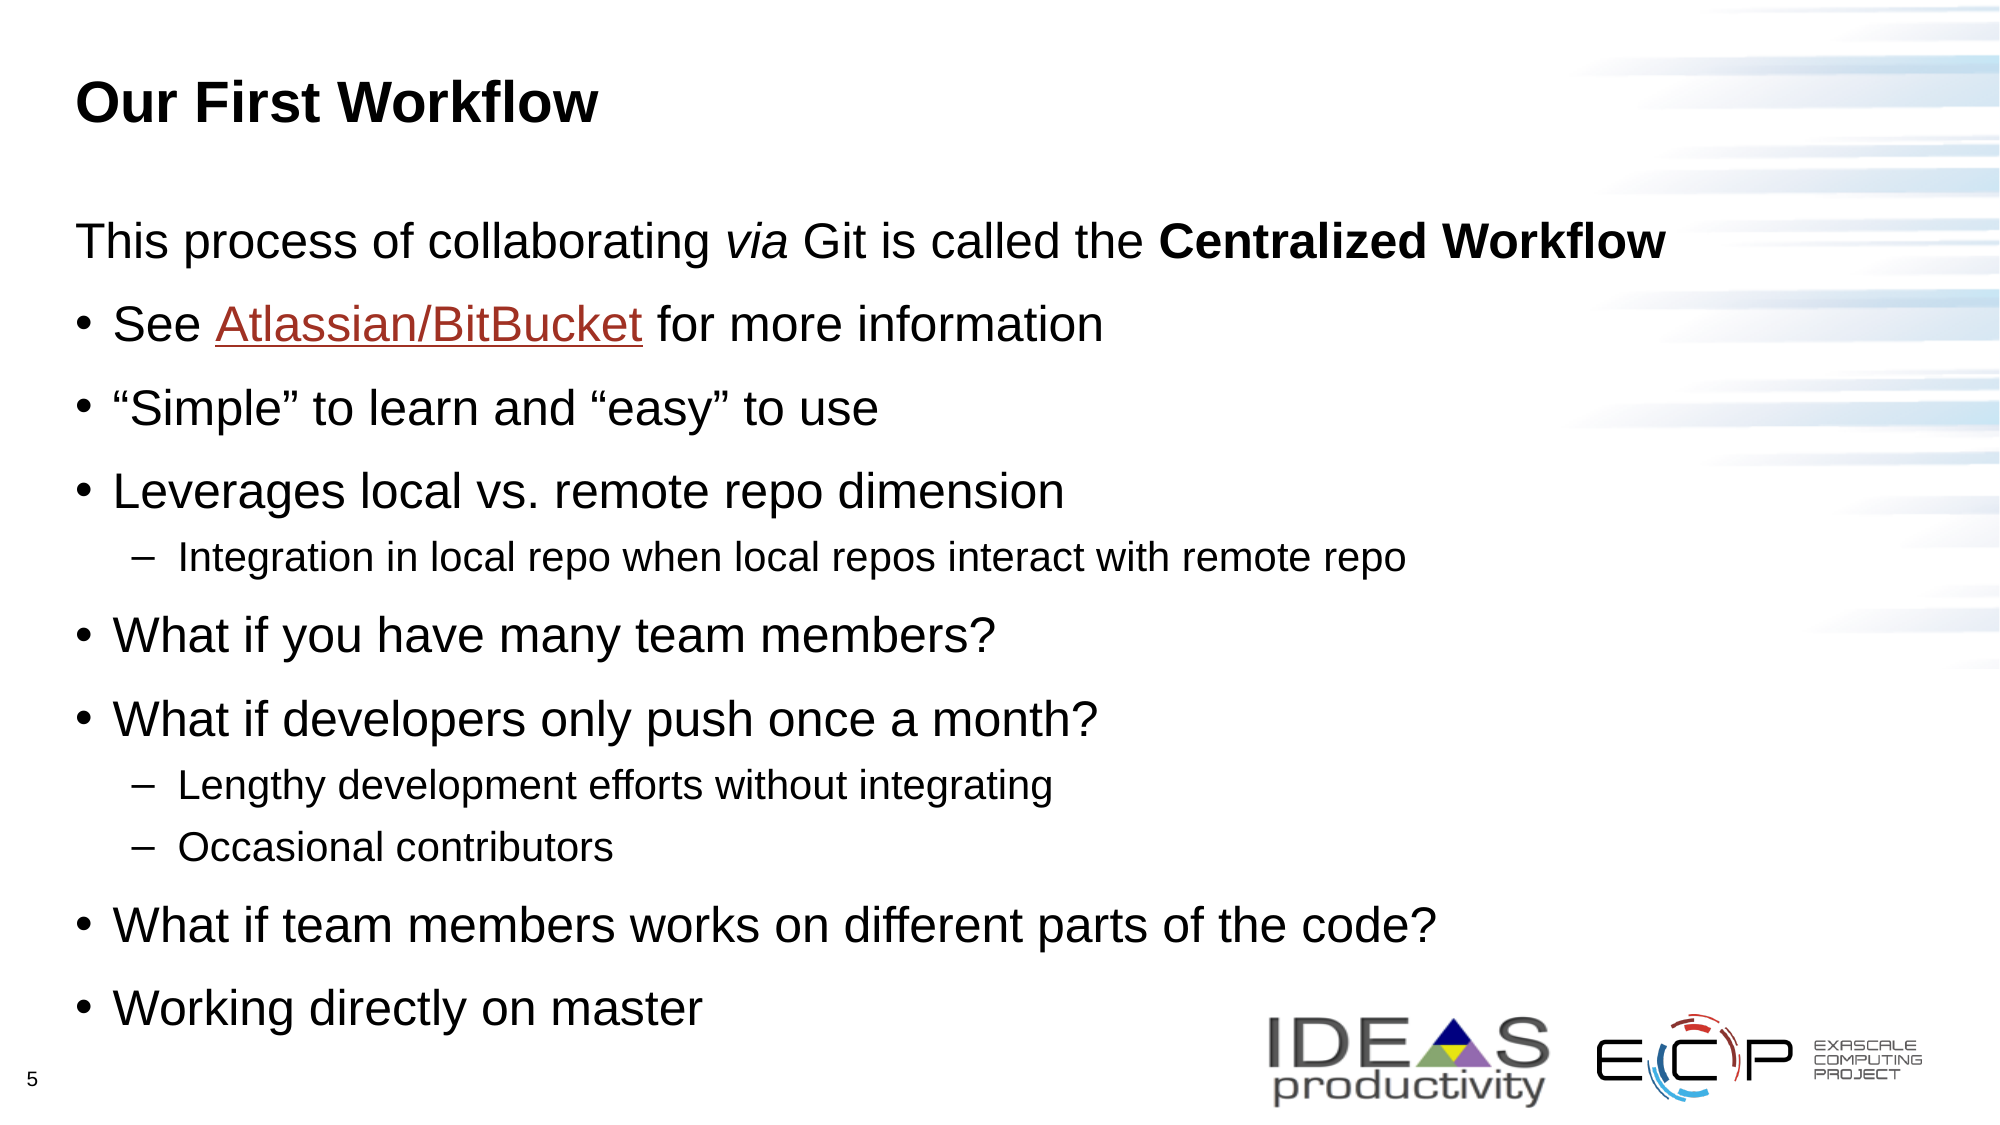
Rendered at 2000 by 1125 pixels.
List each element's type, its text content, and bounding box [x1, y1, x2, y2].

list This process of collaborating via Git is called the Centralized Workflow See Atlassian/BitBucket for more information “Simple” to learn and “easy” to use Leverages local vs. remote repo dimension Integration in local repo when local repos interact with remote repo What if you have many team members? What if developers only push once a month? Lengthy development efforts without integrating Occasional contributors What if team members works on different parts of the code? Working directly on master [59, 207, 1926, 873]
picture [1597, 1014, 1922, 1102]
title Our First Workflow [59, 67, 1926, 207]
picture [1531, 0, 2000, 669]
picture [1257, 1009, 1560, 1115]
